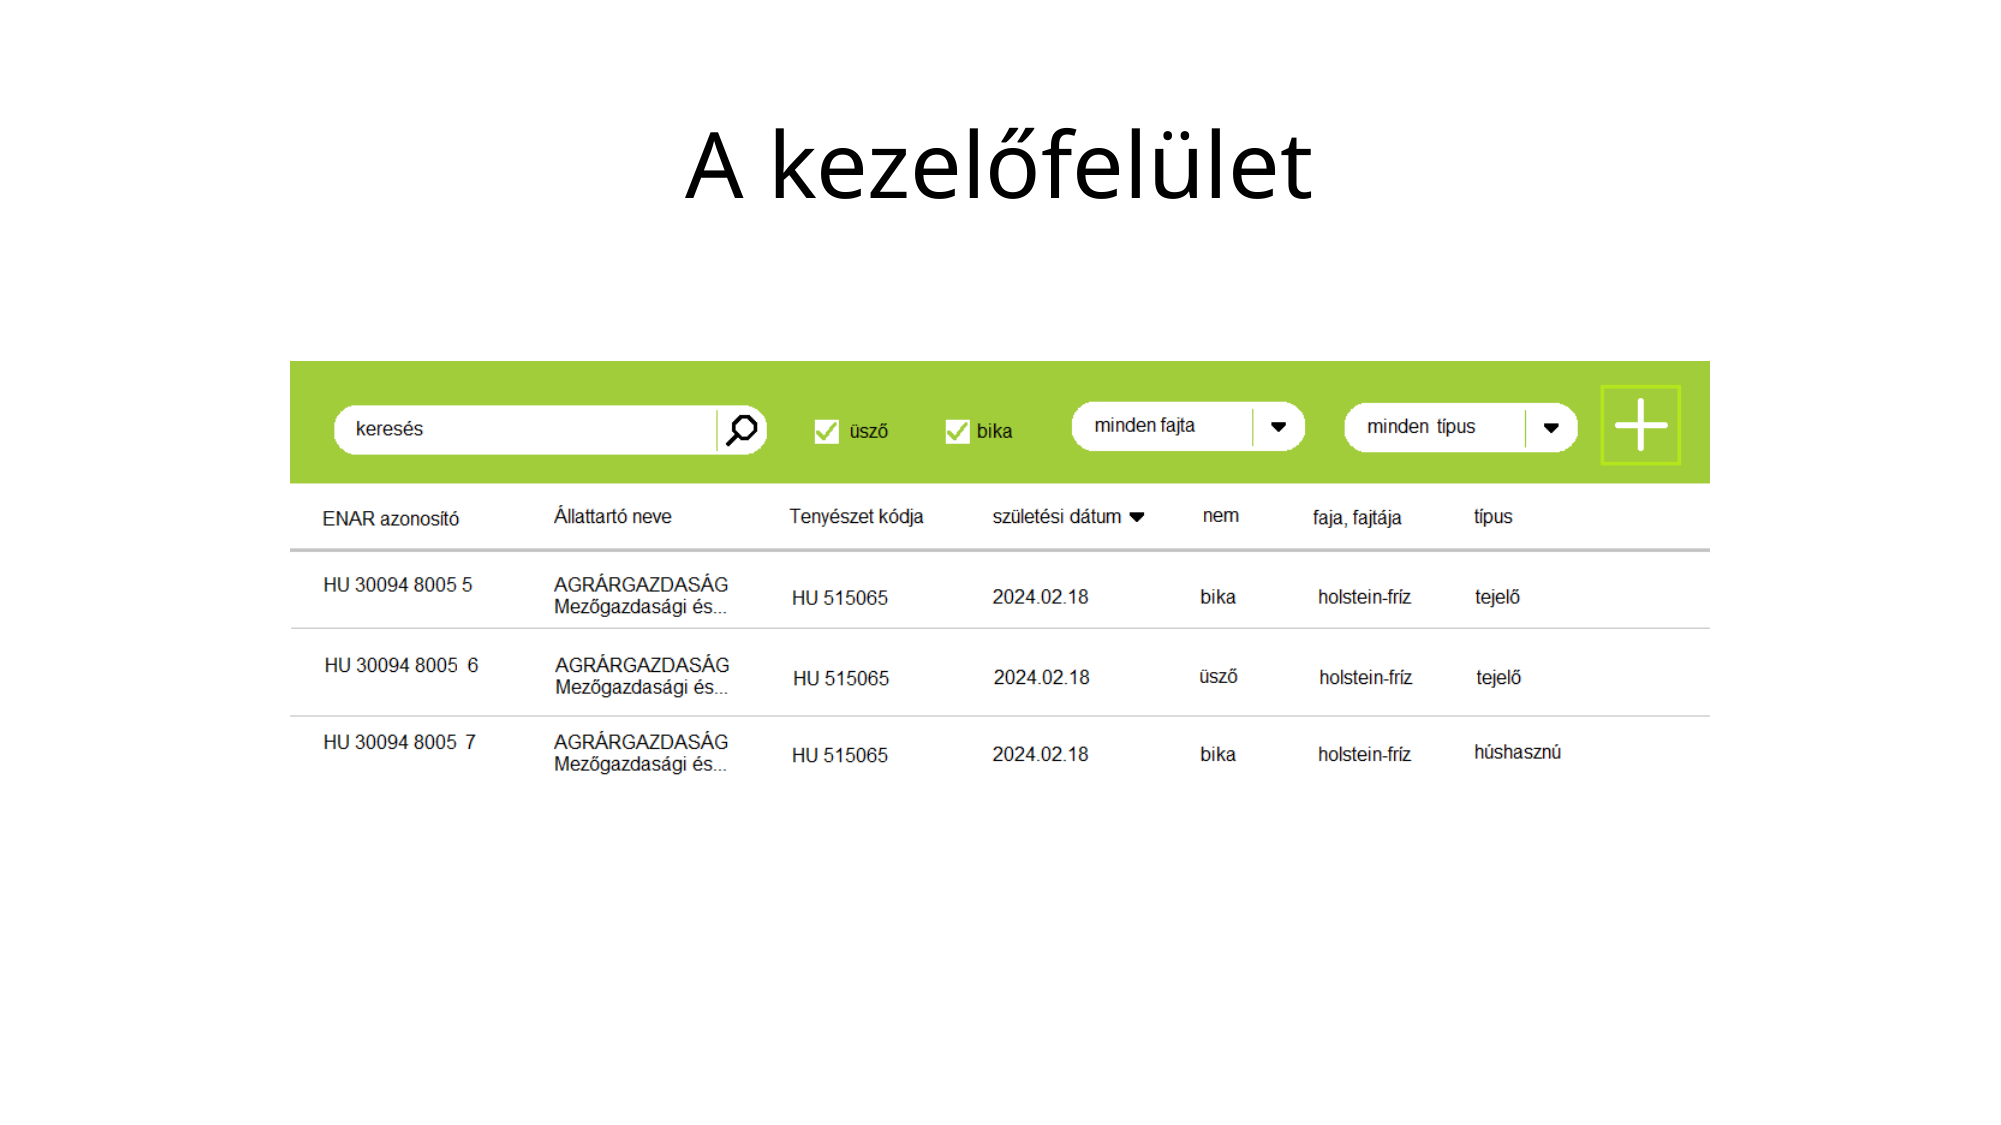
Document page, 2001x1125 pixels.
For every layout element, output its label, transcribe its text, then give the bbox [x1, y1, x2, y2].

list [289, 360, 1711, 1125]
title A kezelőfelület [137, 59, 1863, 278]
